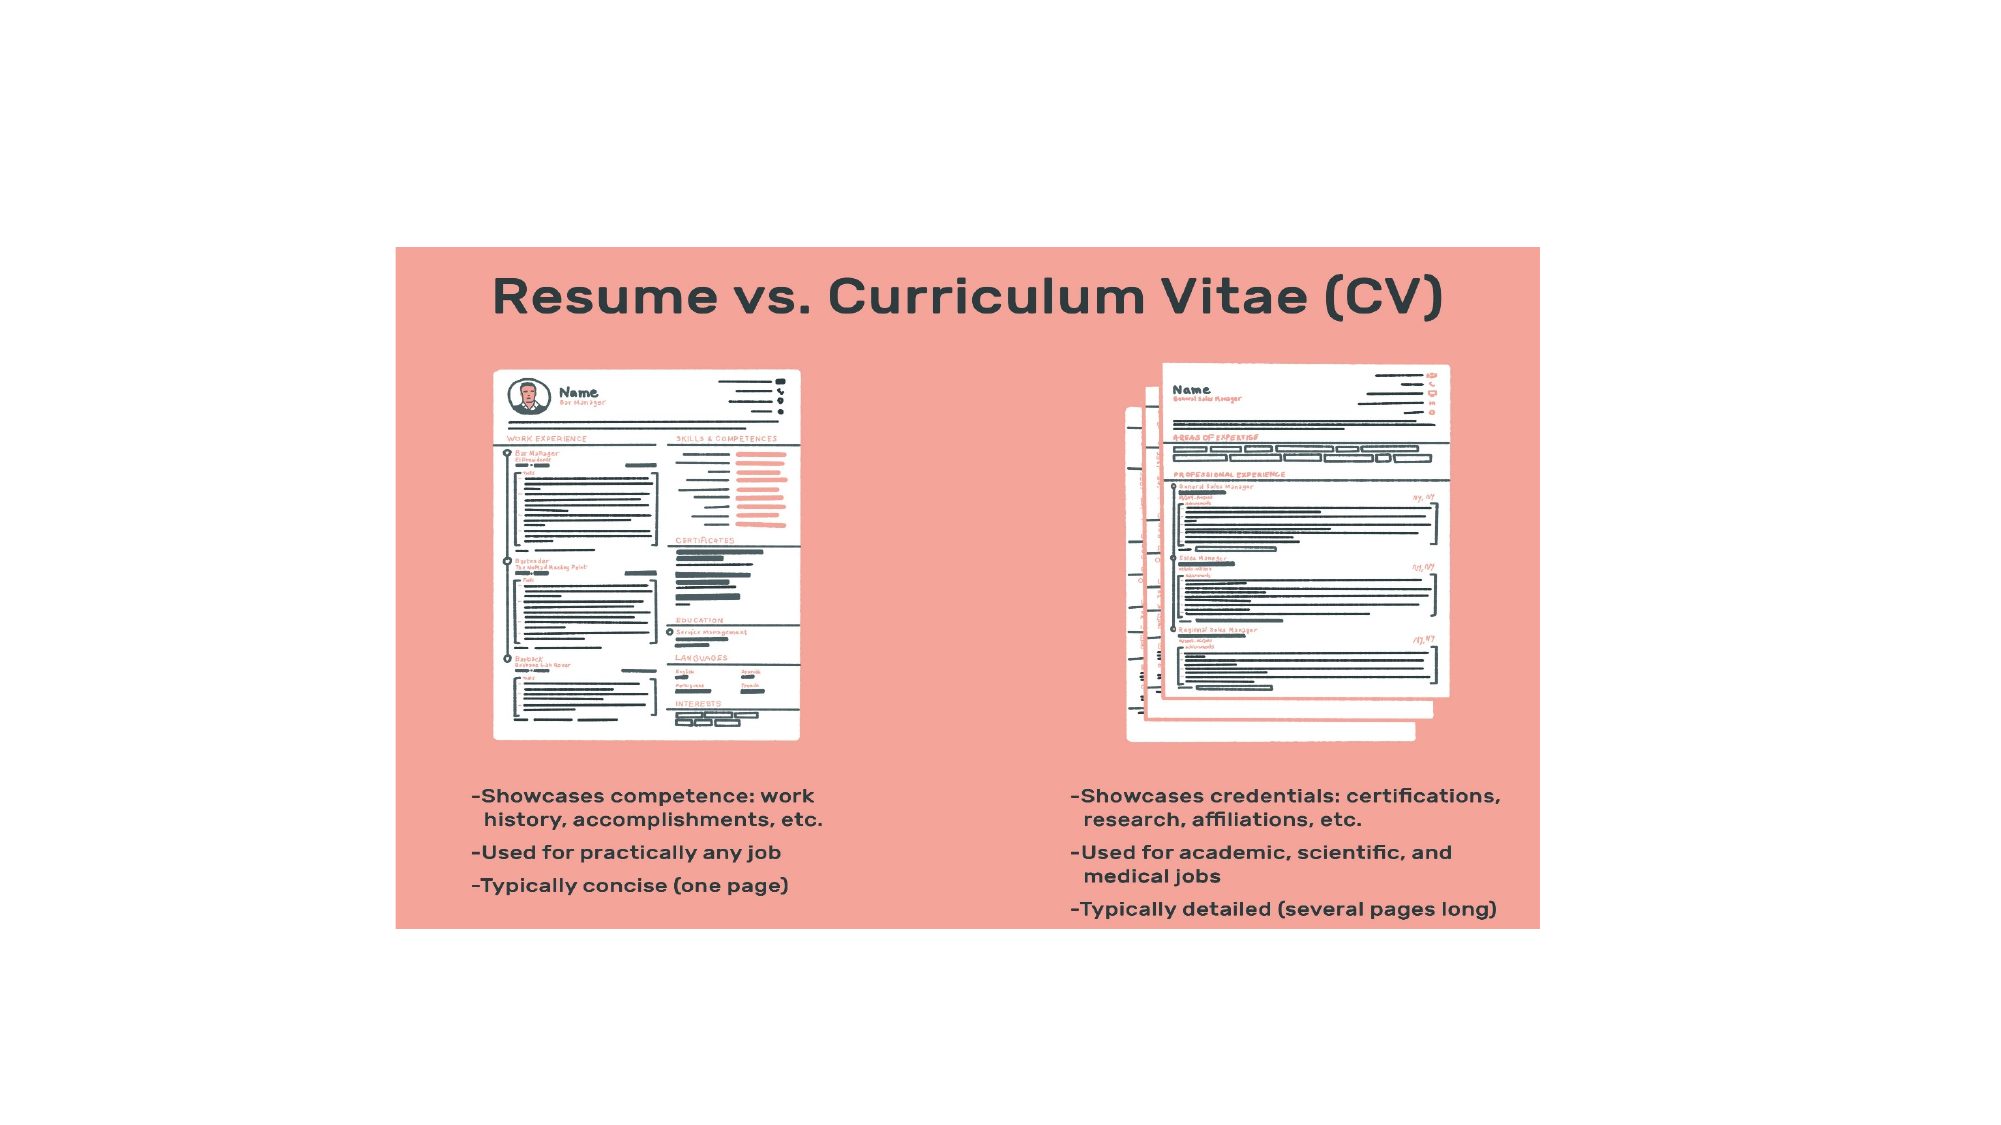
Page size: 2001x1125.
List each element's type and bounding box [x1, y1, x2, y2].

picture [395, 247, 1541, 929]
